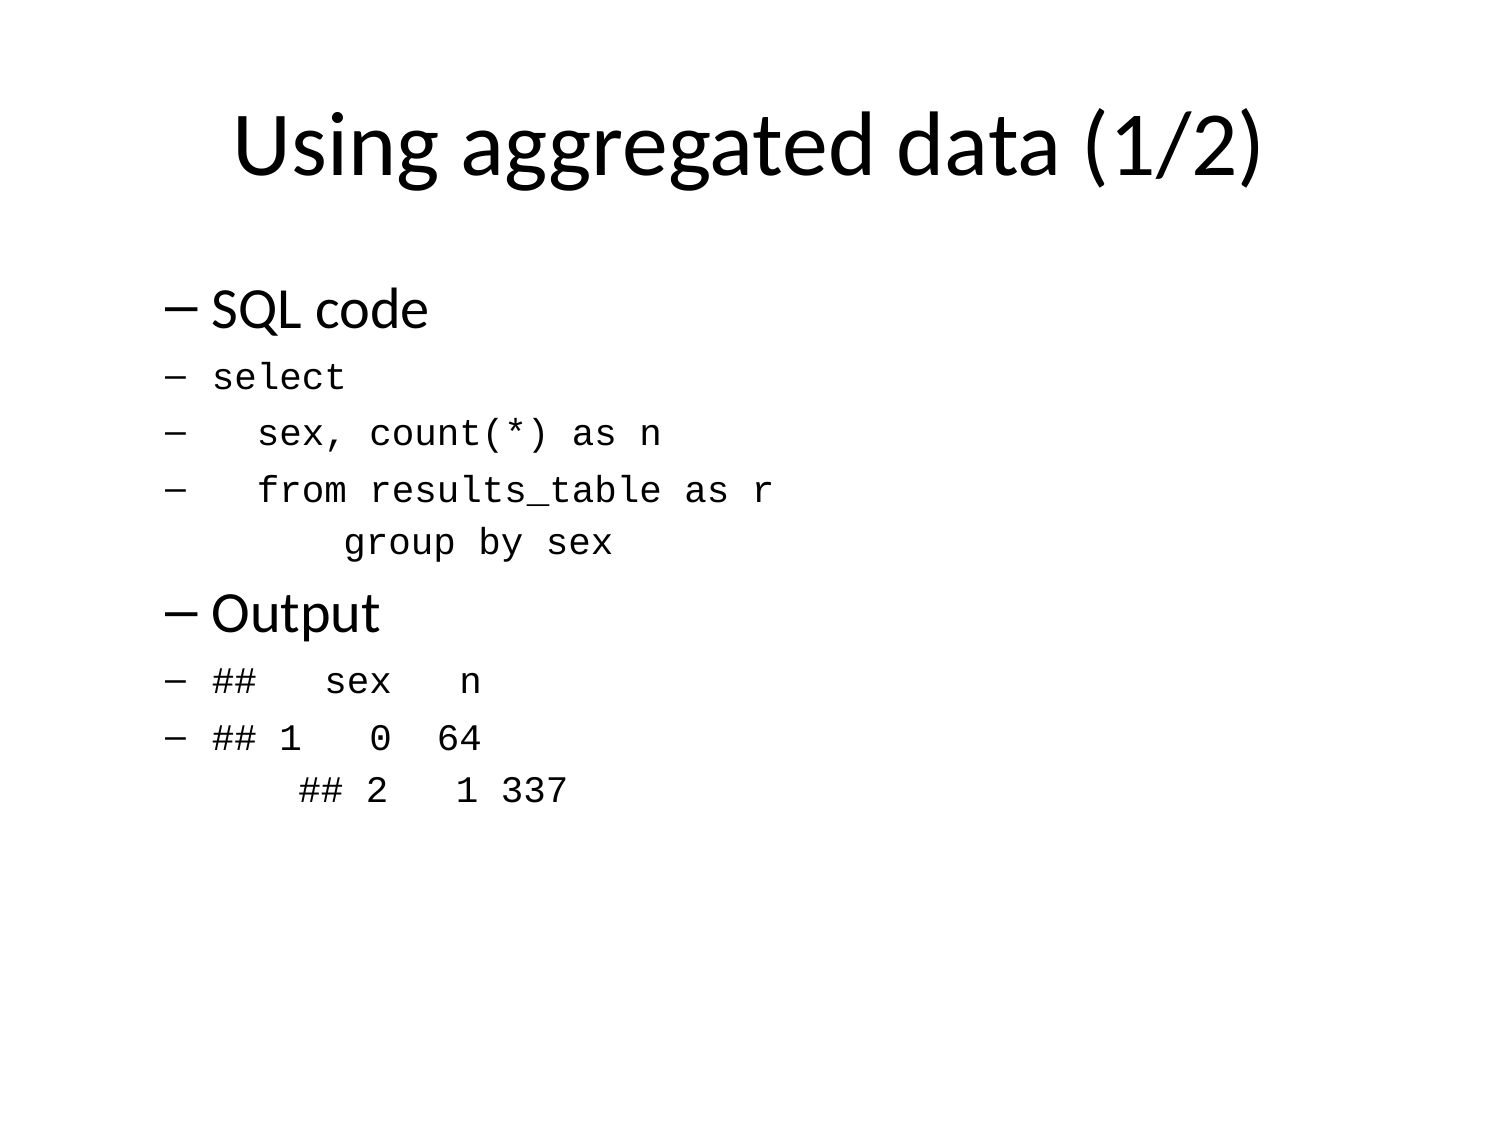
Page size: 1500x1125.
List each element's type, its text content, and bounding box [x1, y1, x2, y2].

list SQL code select sex, count(*) as n from results_table as r group by sex Output ## sex n ## 1 0 64 ## 2 1 337 [75, 262, 1425, 1005]
title Using aggregated data (1/2) [75, 45, 1425, 233]
